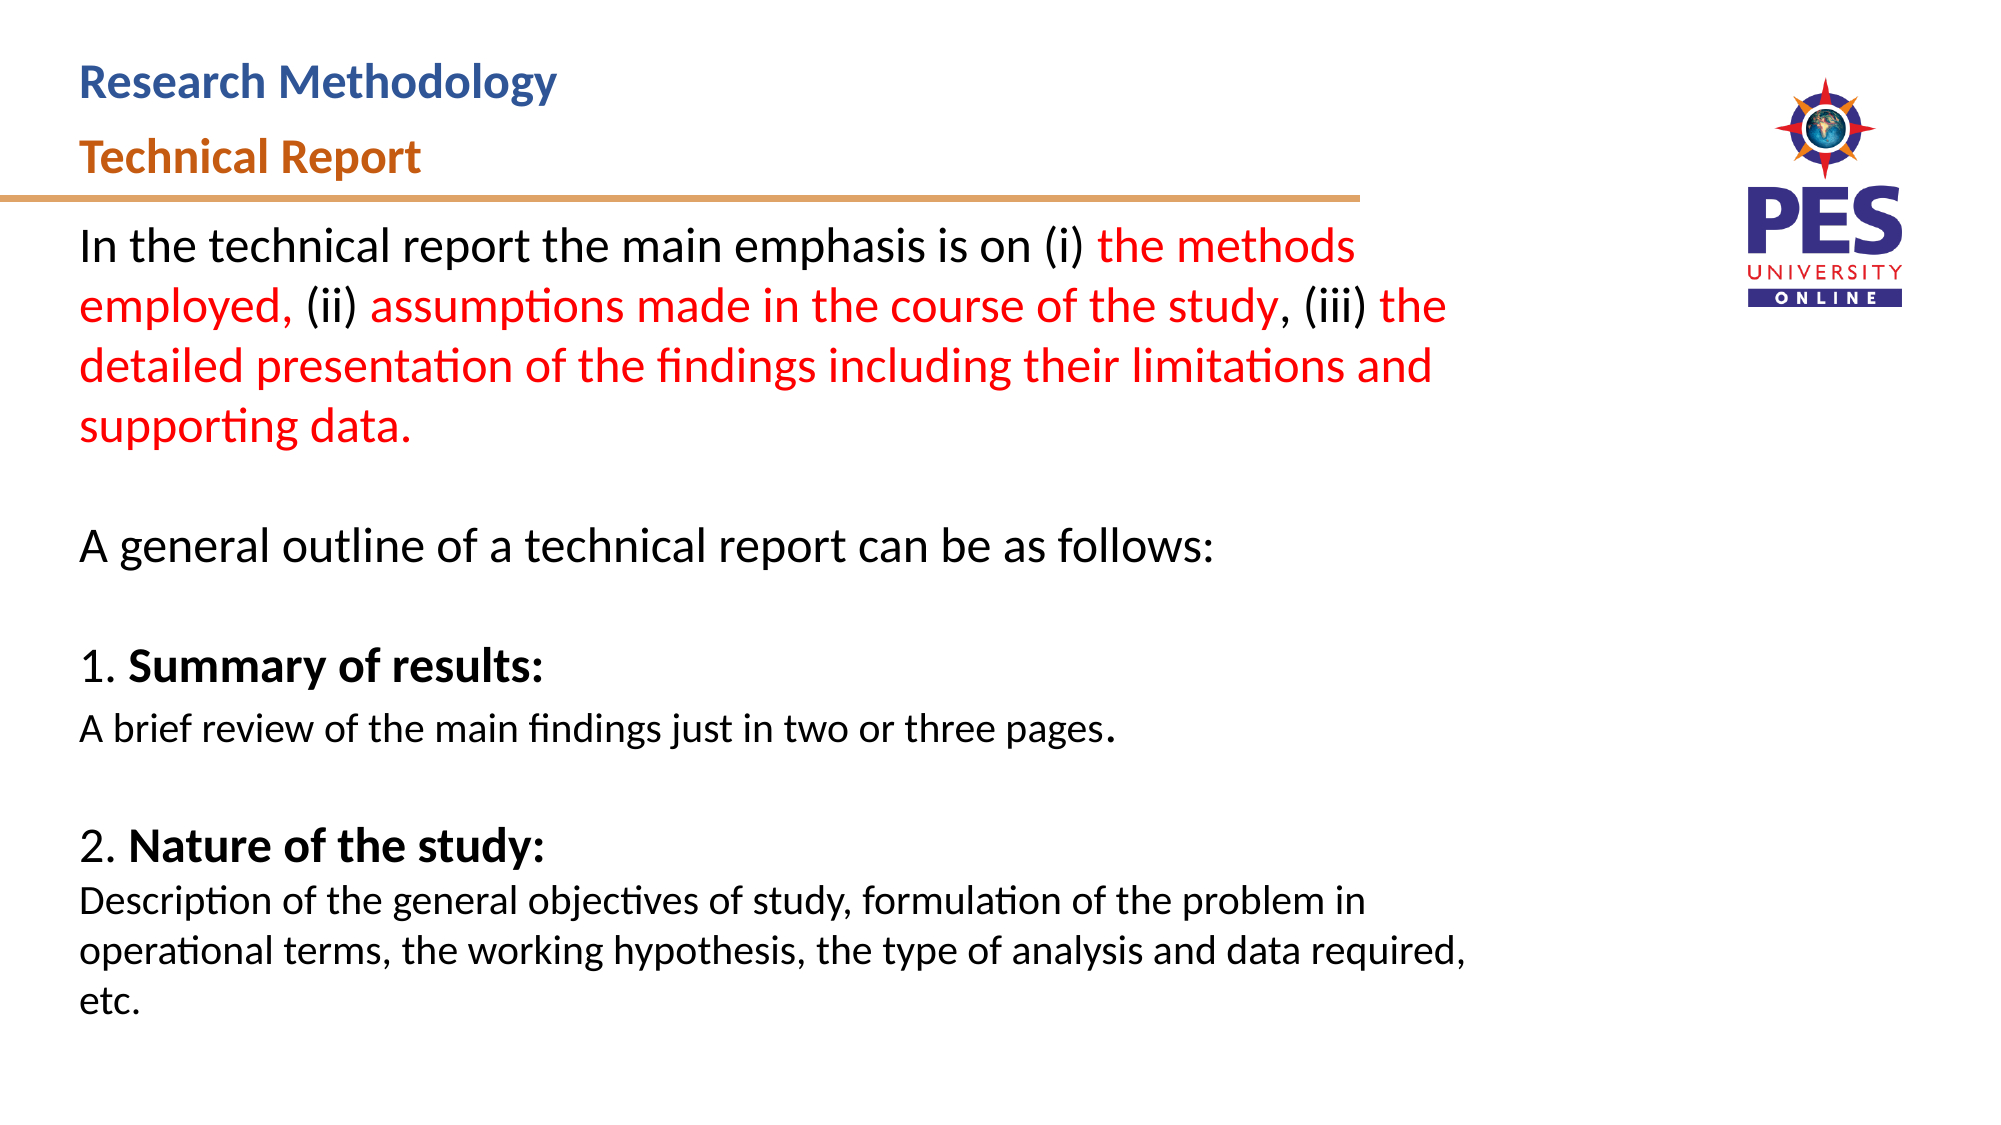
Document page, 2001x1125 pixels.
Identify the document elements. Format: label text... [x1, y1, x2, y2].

text_box Research Methodology [64, 41, 1295, 117]
text_box Technical Report [64, 116, 1377, 191]
text_box In the technical report the main emphasis is on (i) the methods employed, (ii) assumptions made in the course of the study, (iii) the detailed presentation of the findings including their limitations and supporting data. A general outline of a technical report can be as follows: 1. Summary of results: A brief review of the main findings just in two or three pages. 2. Nature of the study: Description of the general objectives of study, formulation of the problem in operational terms, the working hypothesis, the type of analysis and data required, etc. [64, 205, 1528, 1090]
picture [1748, 76, 1902, 307]
